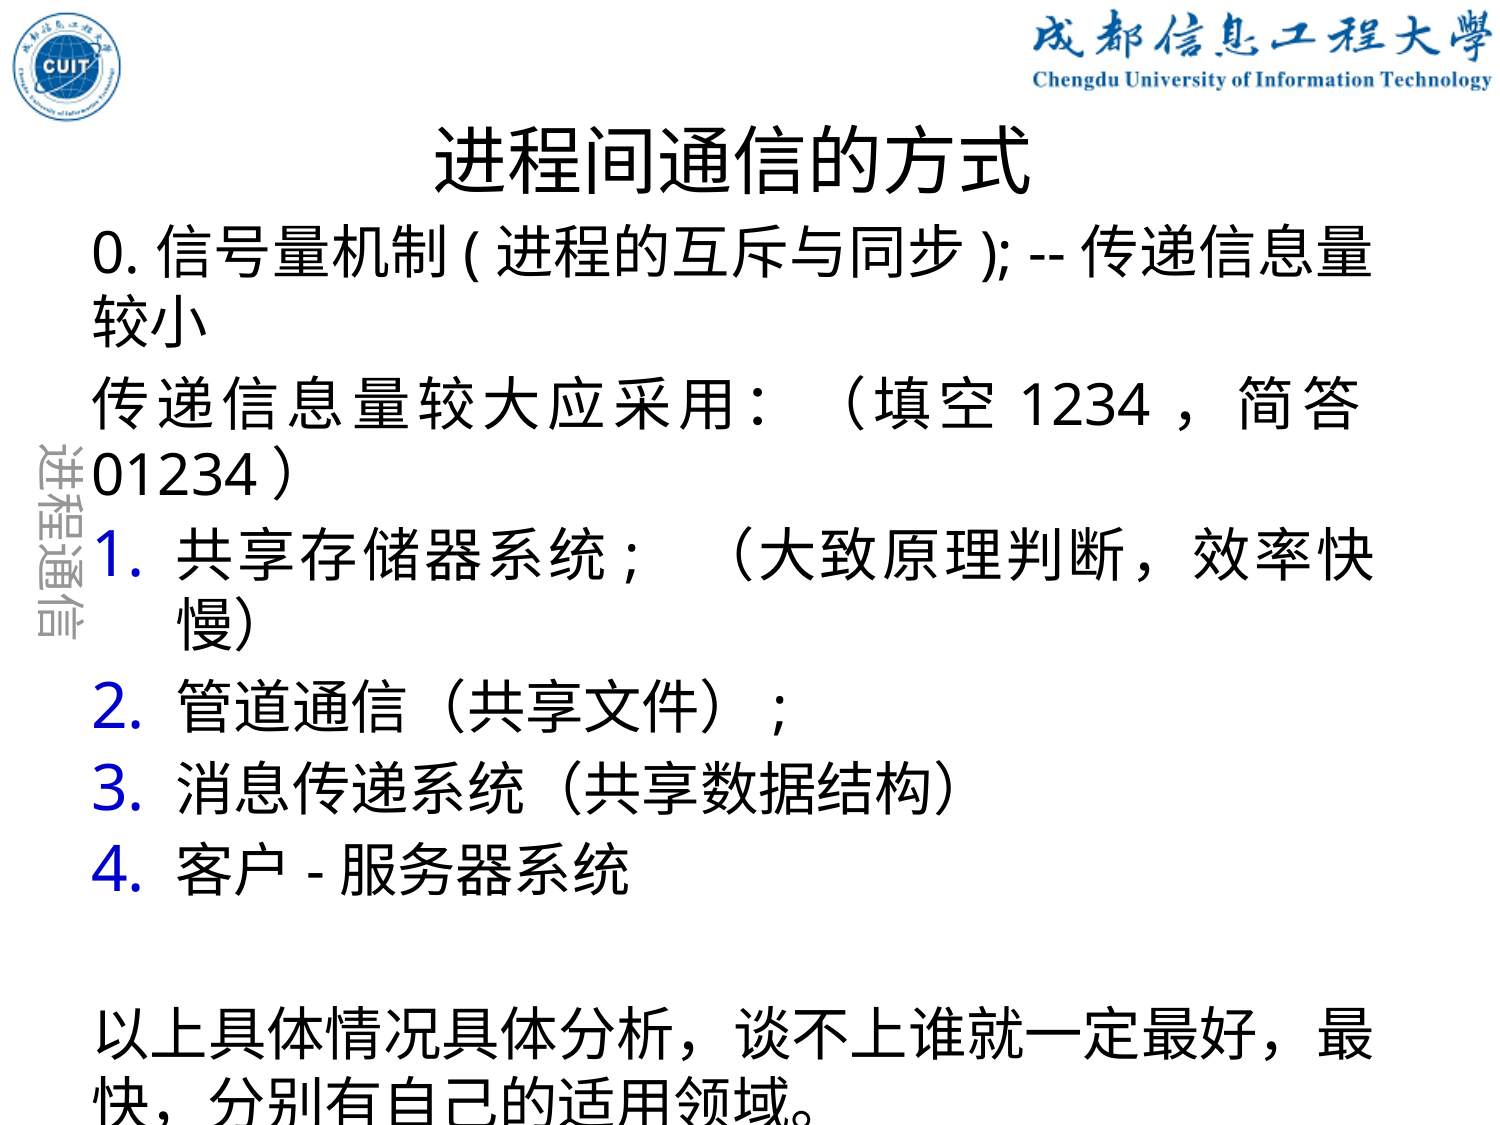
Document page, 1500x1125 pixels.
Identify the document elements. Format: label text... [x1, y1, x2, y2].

picture [1029, 0, 1500, 102]
text_box 进程间通信的方式 0.信号量机制(进程的互斥与同步); --传递信息量较小 传递信息量较大应采用：（填空1234，简答01234） 共享存储器系统; （大致原理判断，效率快慢） 管道通信（共享文件）; 消息传递系统（共享数据结构） 客户-服务器系统 以上具体情况具体分析，谈不上谁就一定最好，最快，分别有自己的适用领域。 [76, 106, 1390, 957]
picture [0, 0, 127, 138]
text_box 进程通信 [9, 187, 100, 875]
